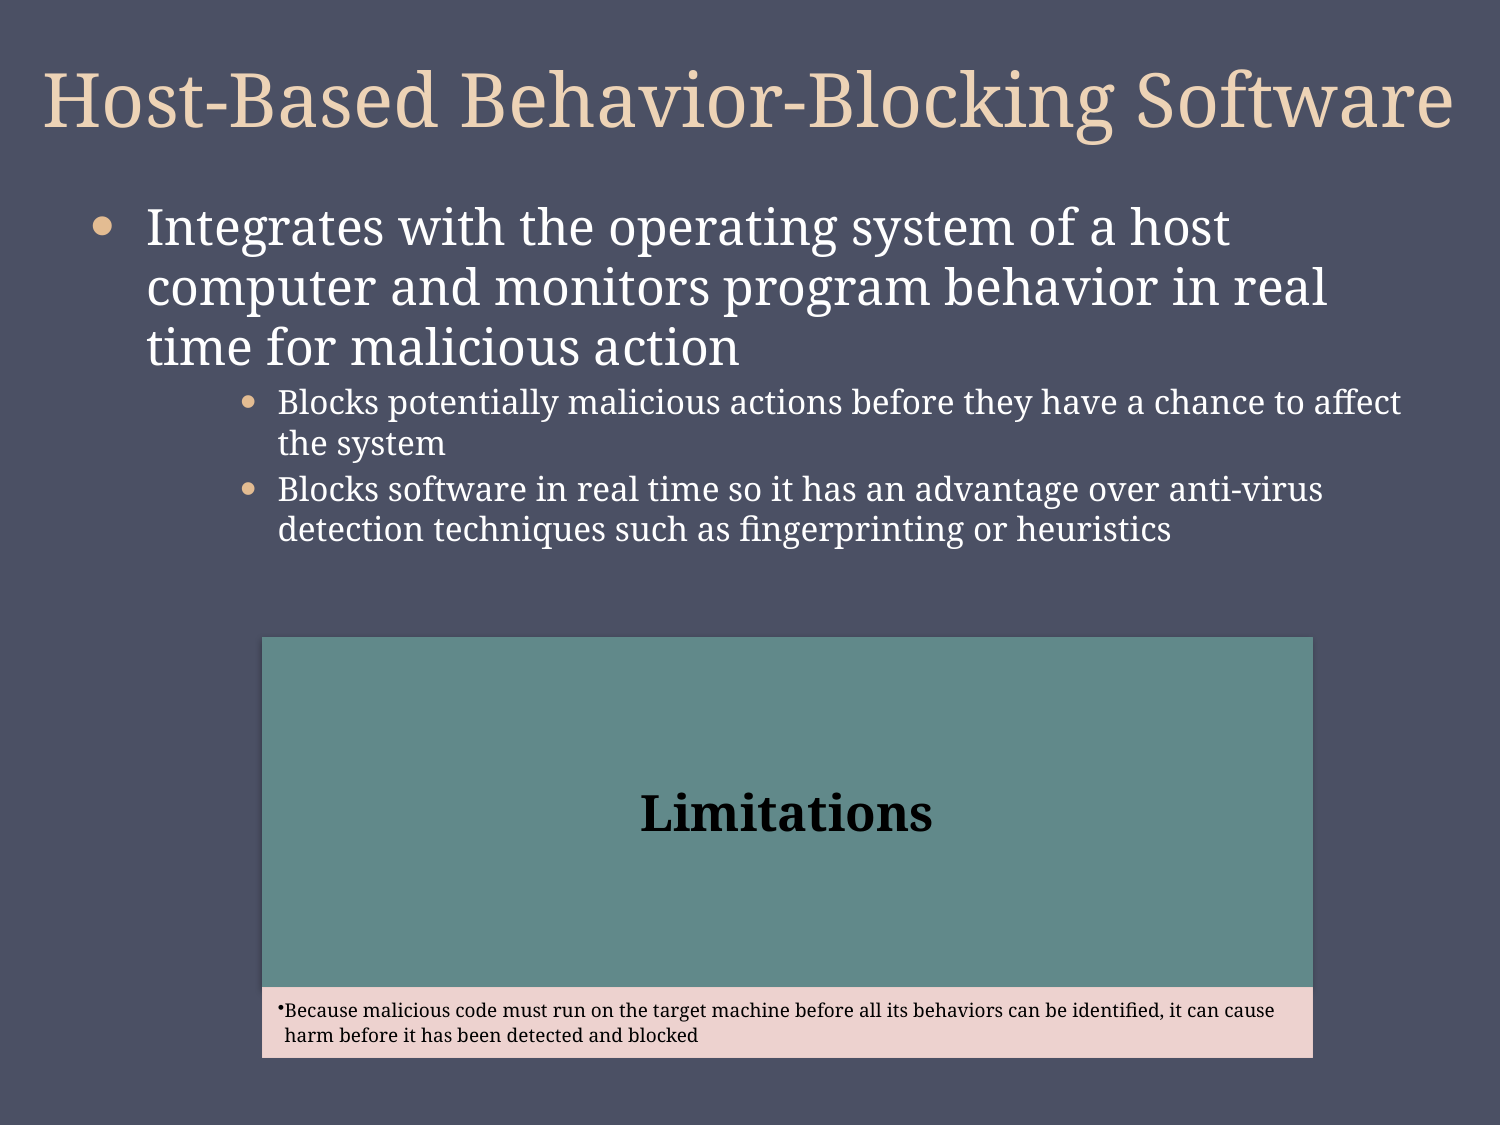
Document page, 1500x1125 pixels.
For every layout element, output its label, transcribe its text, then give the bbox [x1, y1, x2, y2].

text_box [262, 637, 1313, 988]
title Host-Based Behavior-Blocking Software [0, 0, 1500, 150]
list Integrates with the operating system of a host computer and monitors program behavior in real time for malicious action Blocks potentially malicious actions before they have a chance to affect the system Blocks software in real time so it has an advantage over anti-virus detection techniques such as fingerprinting or heuristics [75, 187, 1463, 688]
